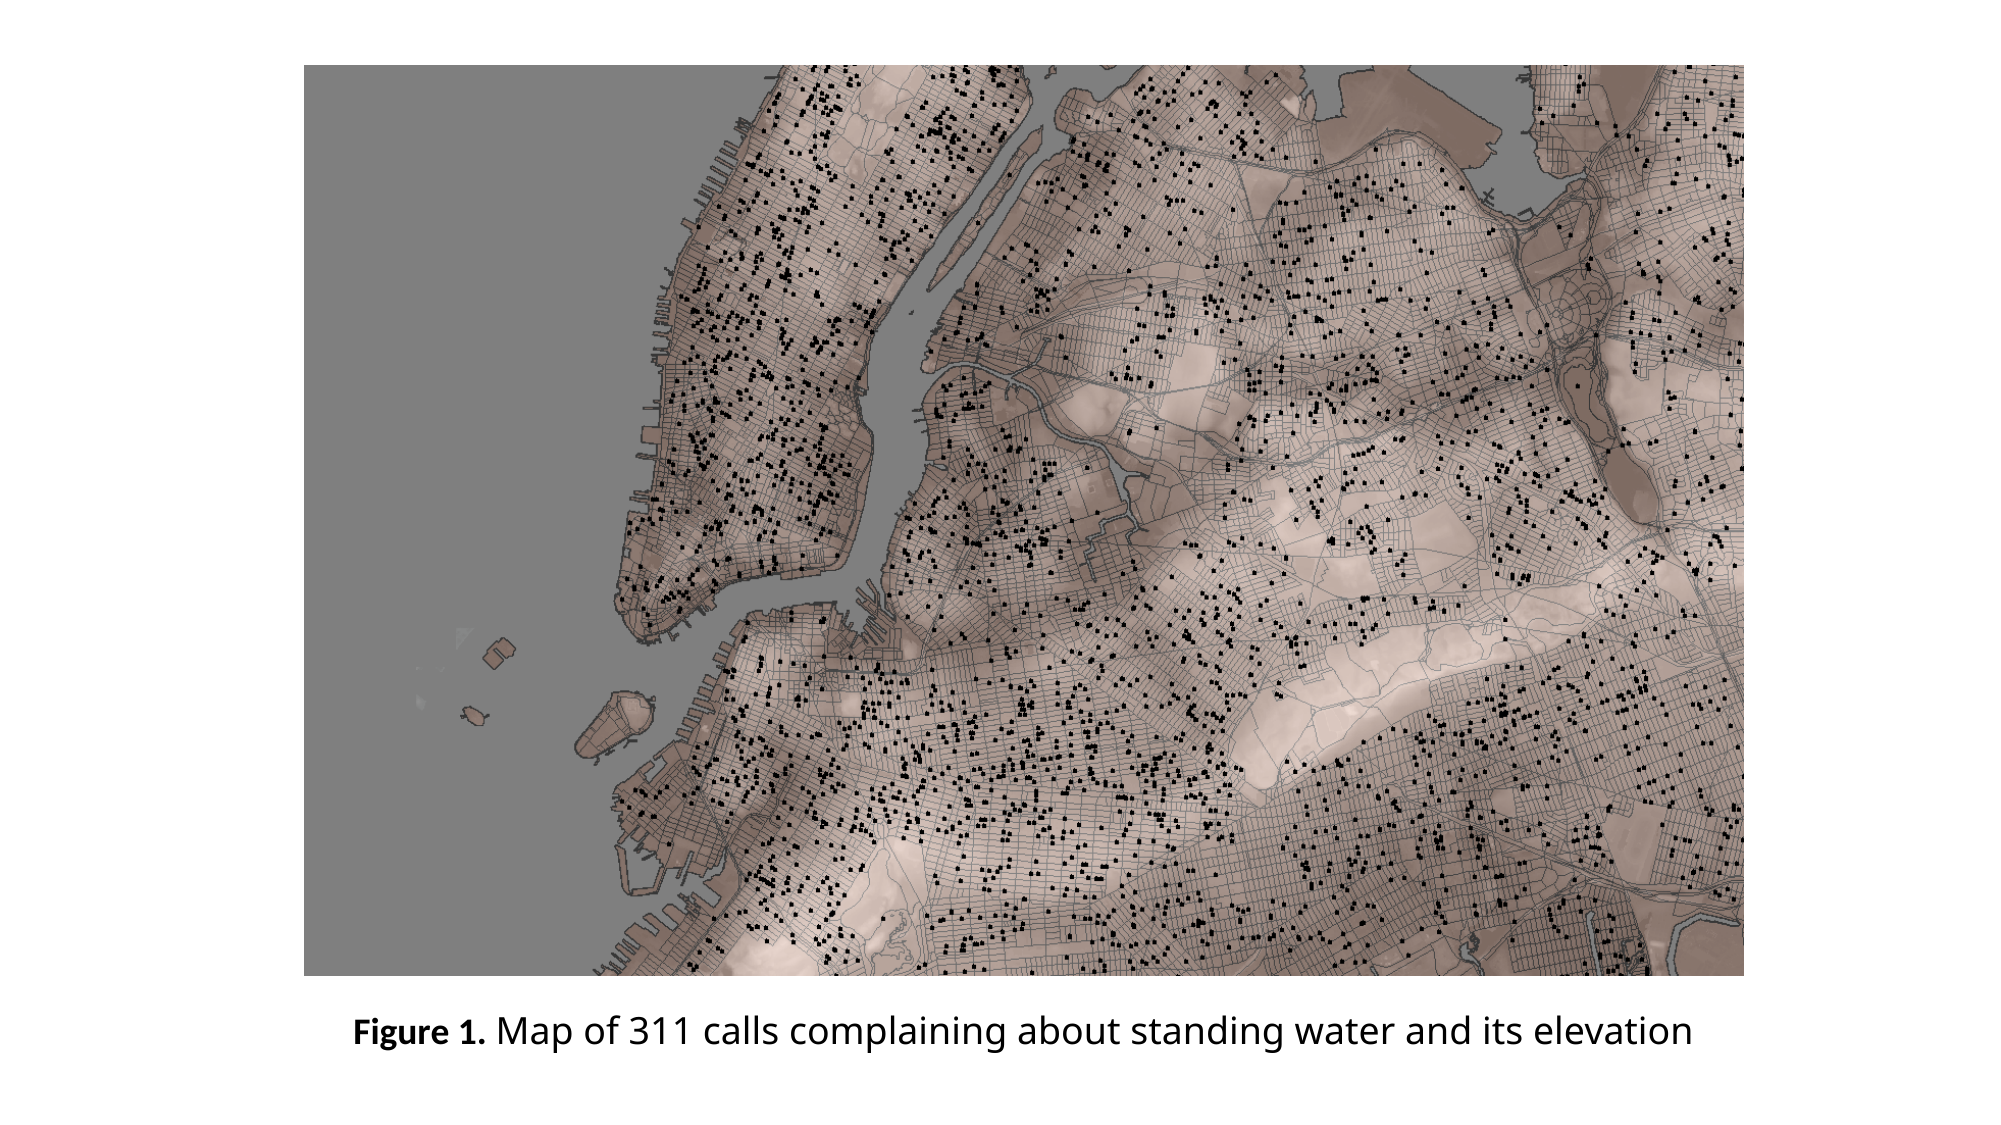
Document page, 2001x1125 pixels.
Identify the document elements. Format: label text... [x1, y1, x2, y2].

picture [304, 65, 1744, 977]
title Figure 1. Map of 311 calls complaining about standing water and its elevation [161, 991, 1887, 1073]
